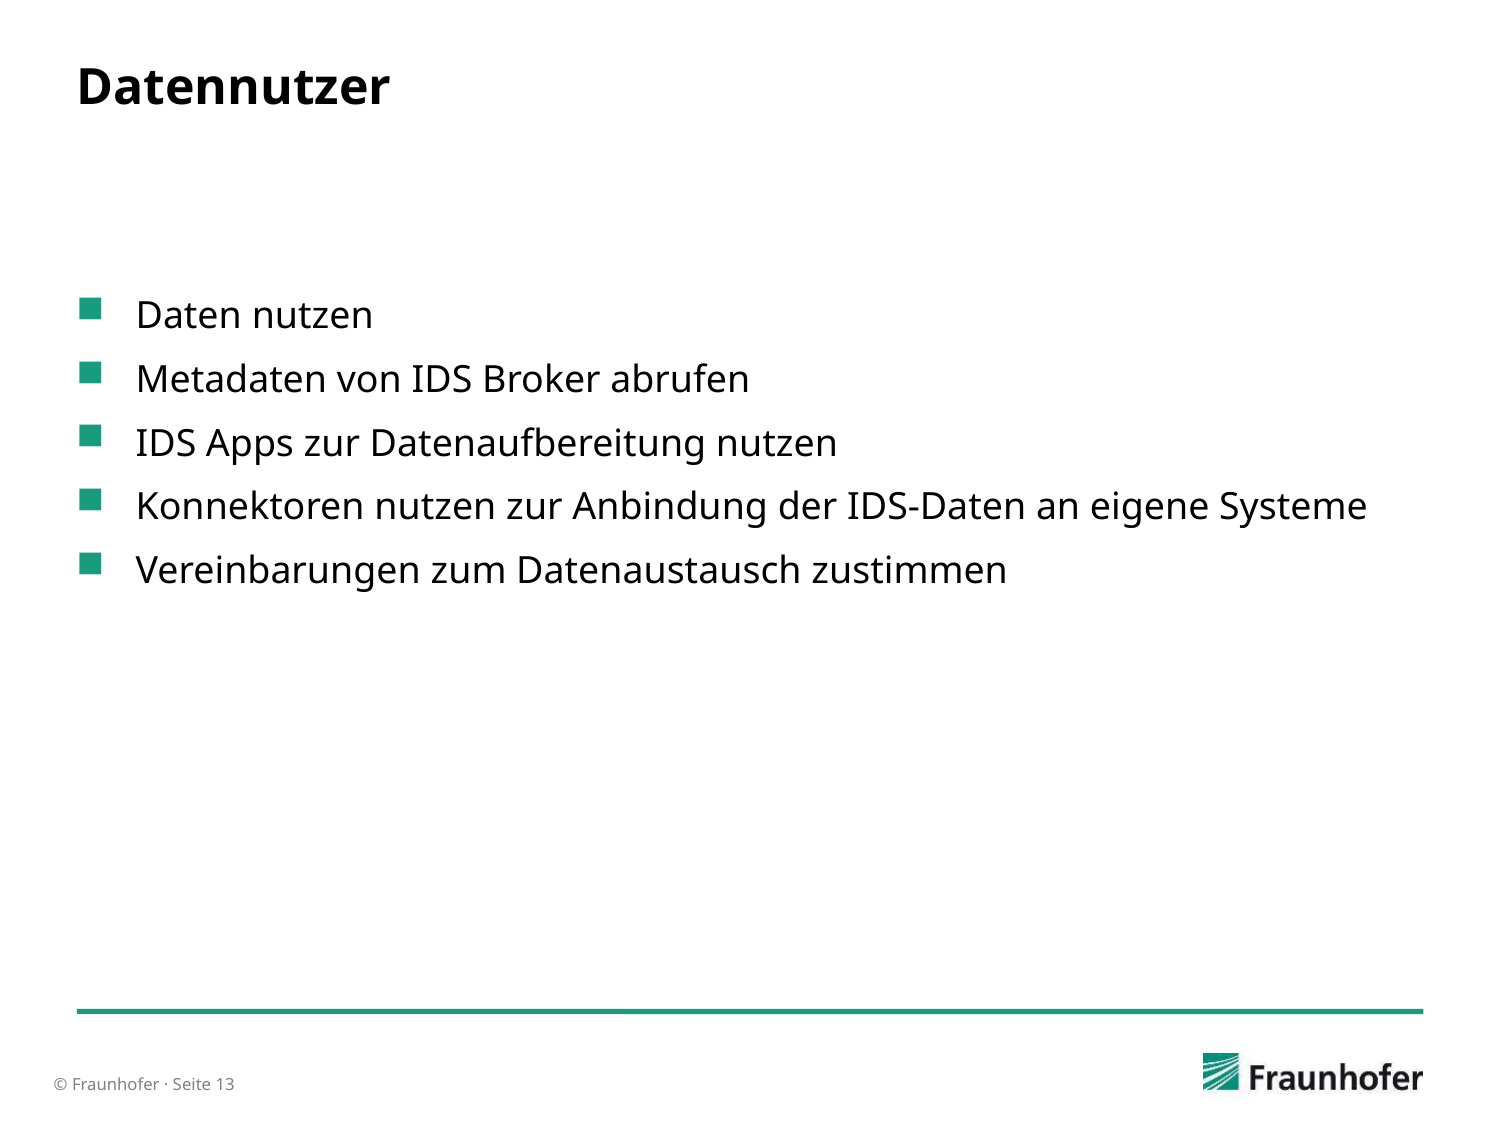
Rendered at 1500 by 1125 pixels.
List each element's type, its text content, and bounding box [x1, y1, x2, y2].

list Daten nutzen Metadaten von IDS Broker abrufen IDS Apps zur Datenaufbereitung nutzen Konnektoren nutzen zur Anbindung der IDS-Daten an eigene Systeme Vereinbarungen zum Datenaustausch zustimmen [76, 290, 1424, 988]
picture [1203, 1053, 1423, 1098]
title Datennutzer [76, 54, 1423, 116]
